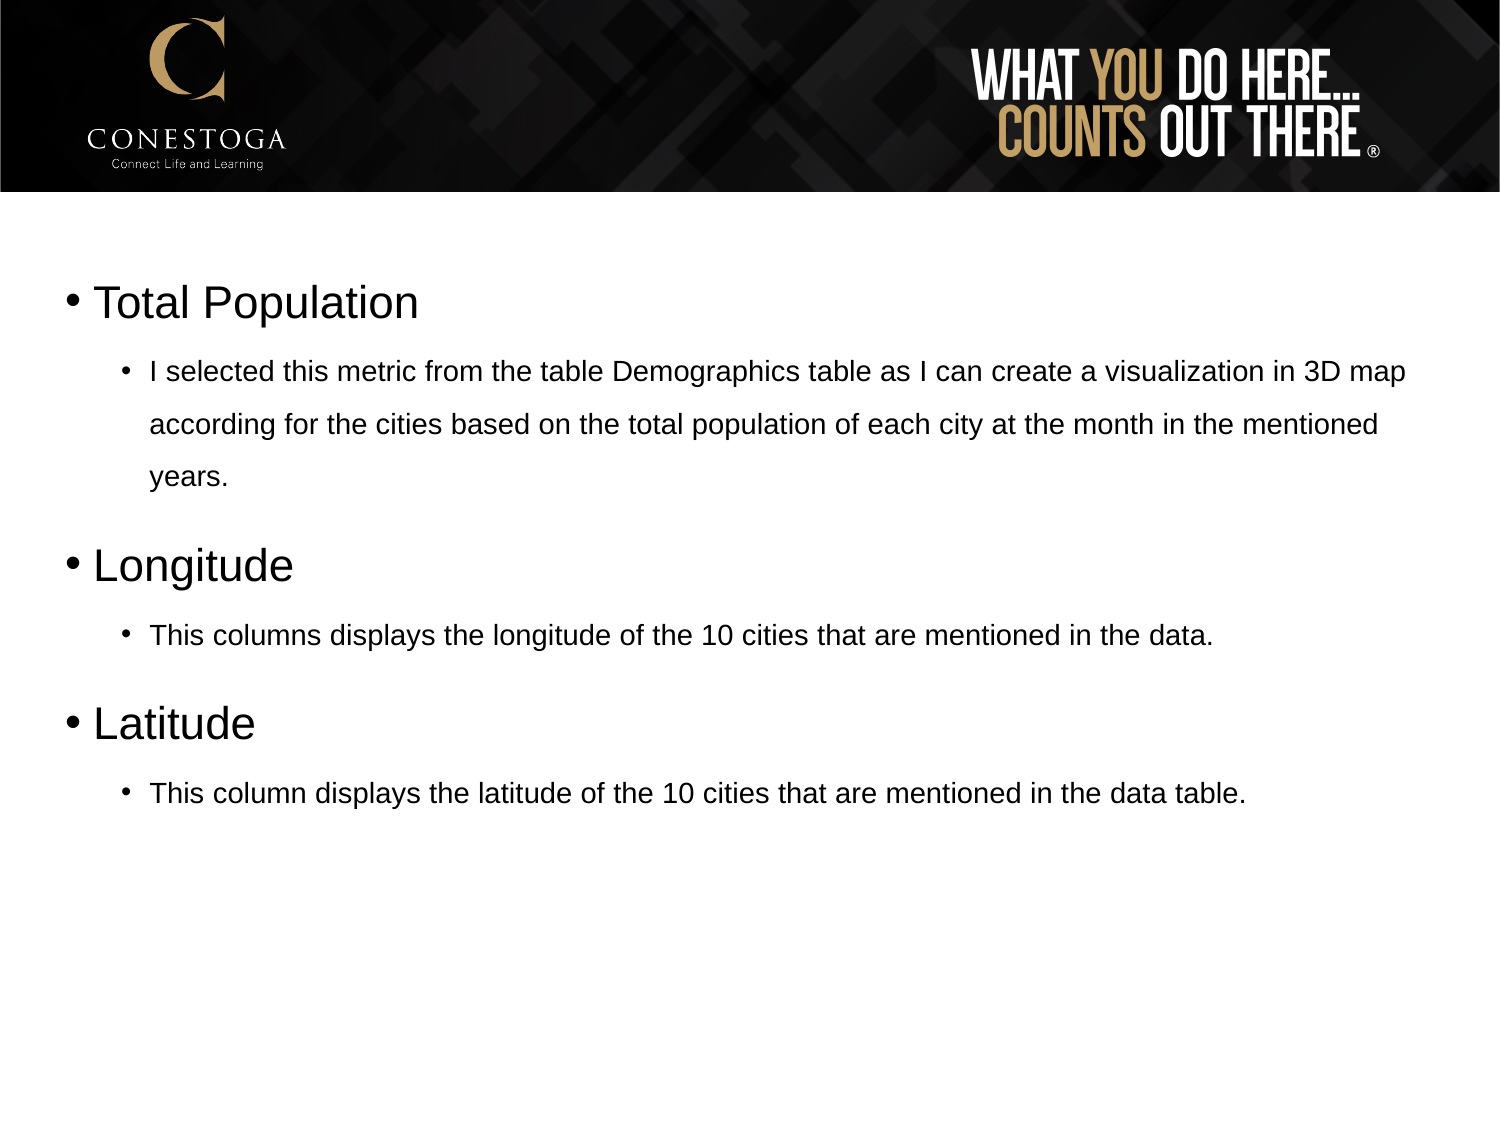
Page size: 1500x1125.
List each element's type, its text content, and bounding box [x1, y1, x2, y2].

list Total Population I selected this metric from the table Demographics table as I can create a visualization in 3D map according for the cities based on the total population of each city at the month in the mentioned years. Longitude This columns displays the longitude of the 10 cities that are mentioned in the data. Latitude This column displays the latitude of the 10 cities that are mentioned in the data table. [50, 237, 1450, 1075]
picture [0, 0, 1500, 192]
